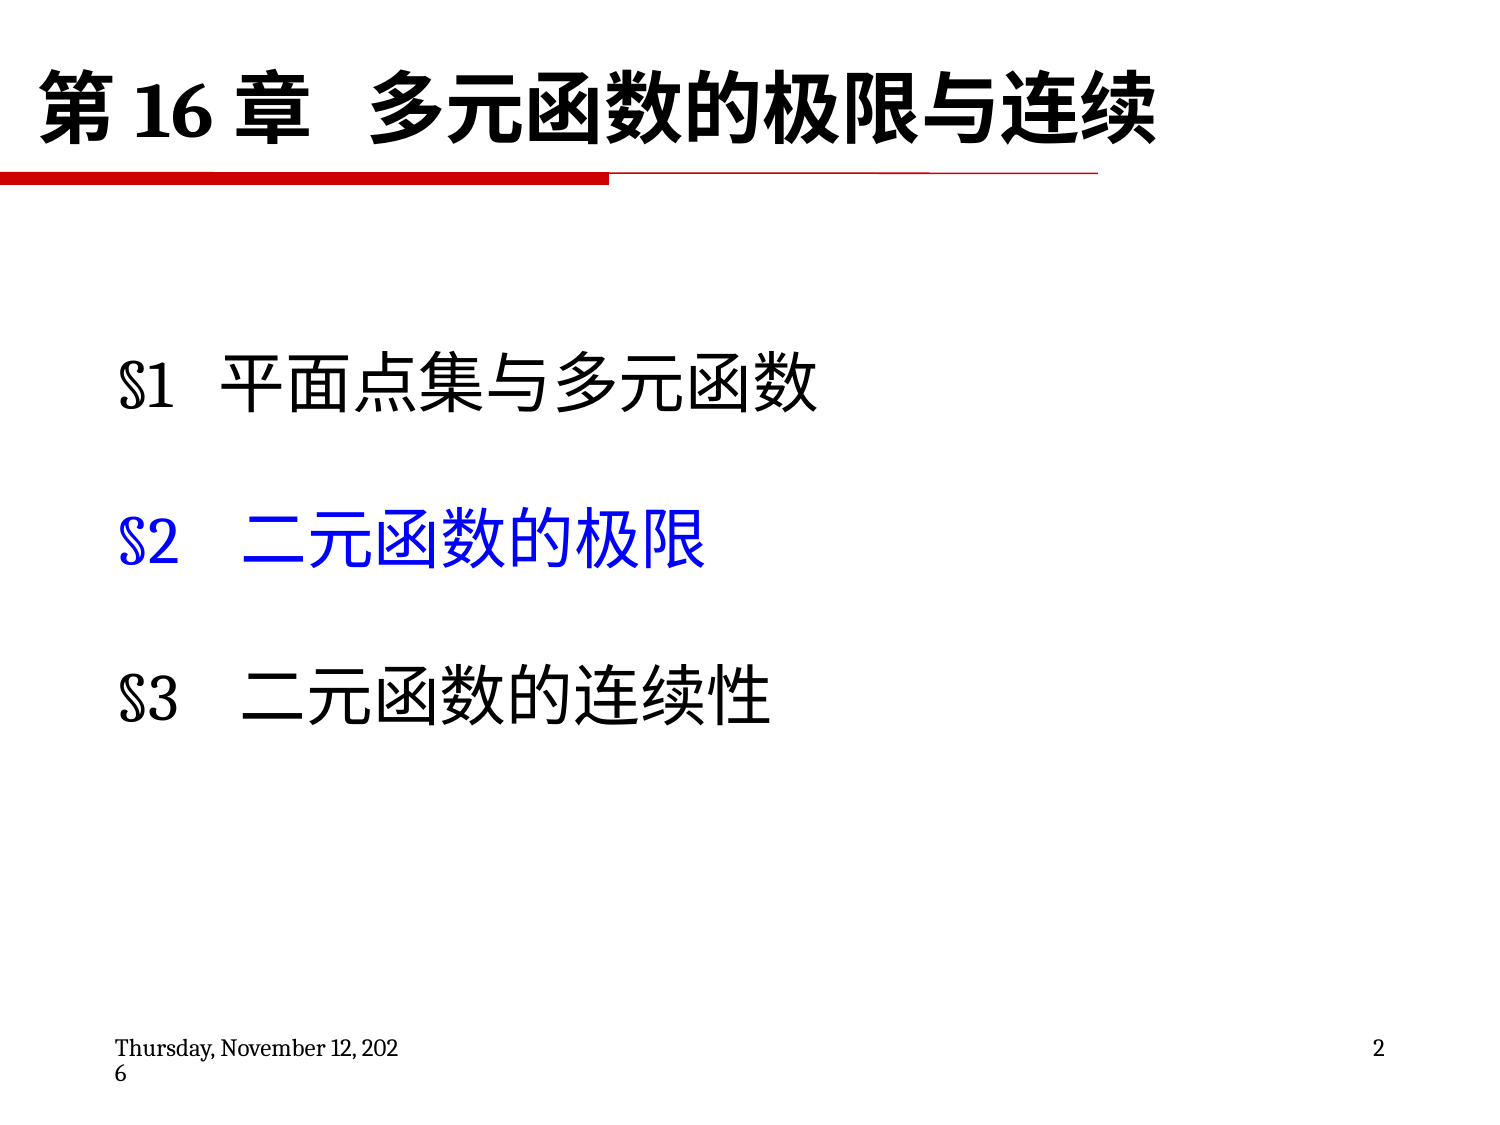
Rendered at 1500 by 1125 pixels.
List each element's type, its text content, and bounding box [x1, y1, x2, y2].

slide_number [99, 1024, 425, 1103]
slide_number 2 [1074, 1024, 1400, 1103]
list §1 平面点集与多元函数 §2 二元函数的极限 §3 二元函数的连续性 [100, 301, 1376, 1083]
title 第16章 多元函数的极限与连续 [21, 23, 1223, 161]
